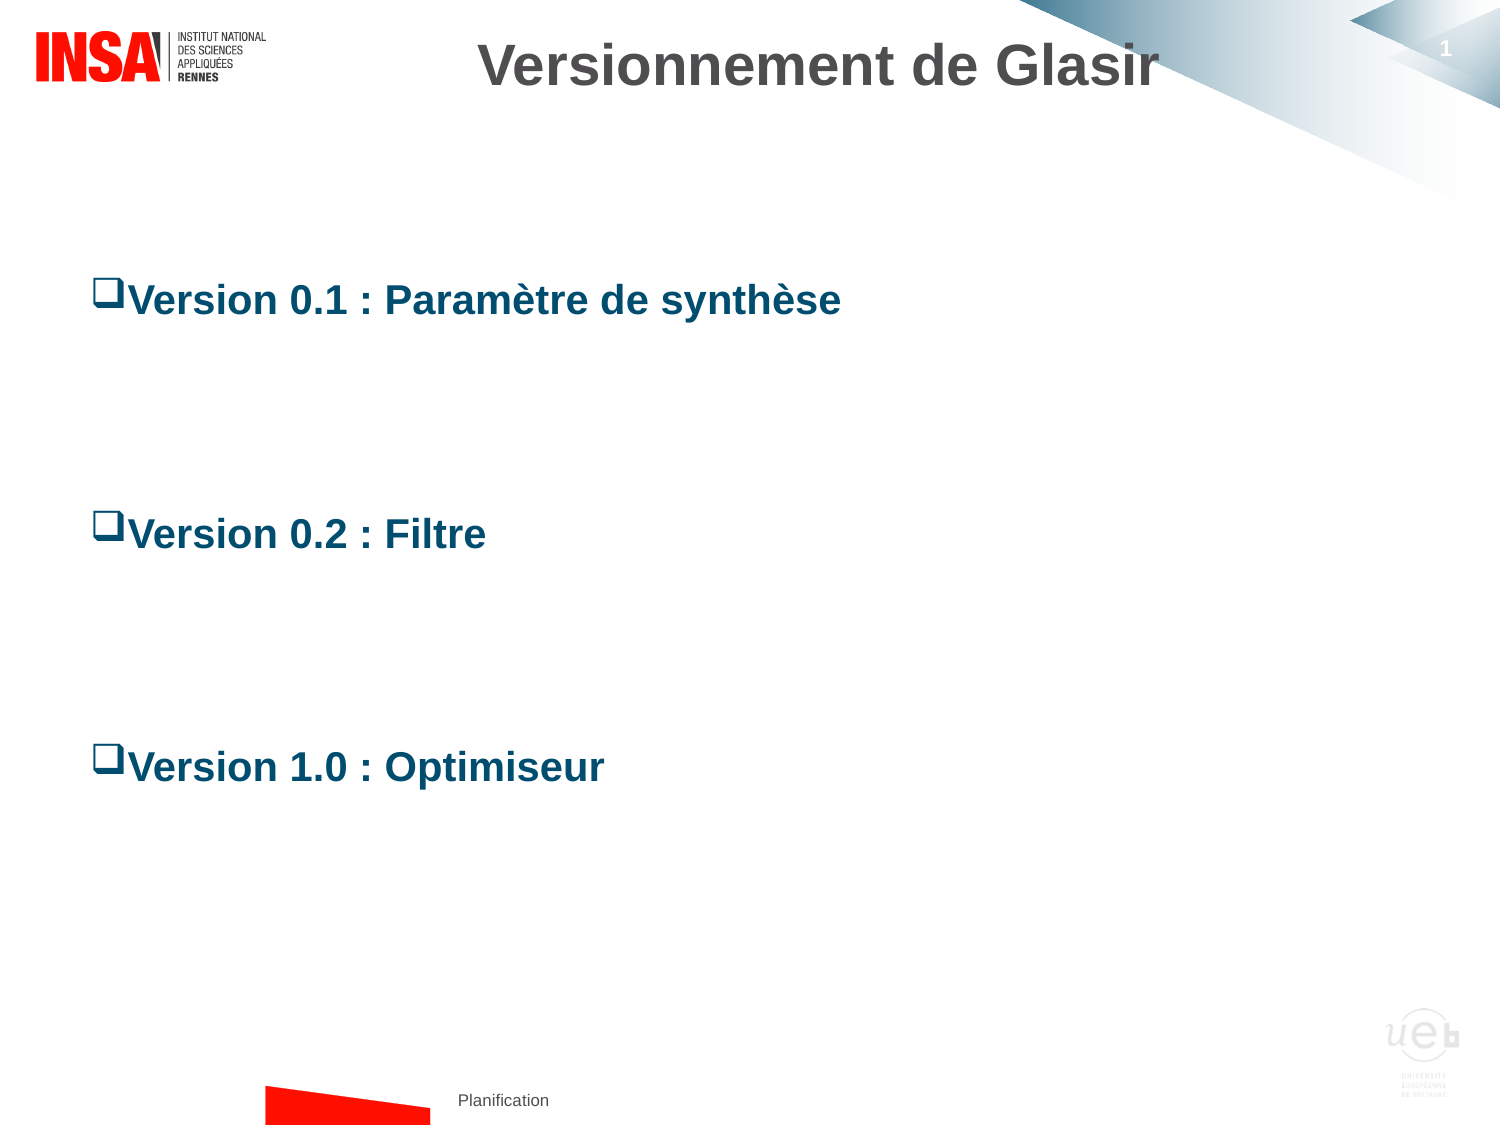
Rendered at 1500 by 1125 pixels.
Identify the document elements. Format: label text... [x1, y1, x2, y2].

list Version 0.1 : Paramètre de synthèse Version 0.2 : Filtre Version 1.0 : Optimiseur [75, 149, 1425, 1059]
list Planification [442, 1082, 1317, 1118]
title Versionnement de Glasir [289, 15, 1350, 109]
picture [36, 31, 266, 82]
